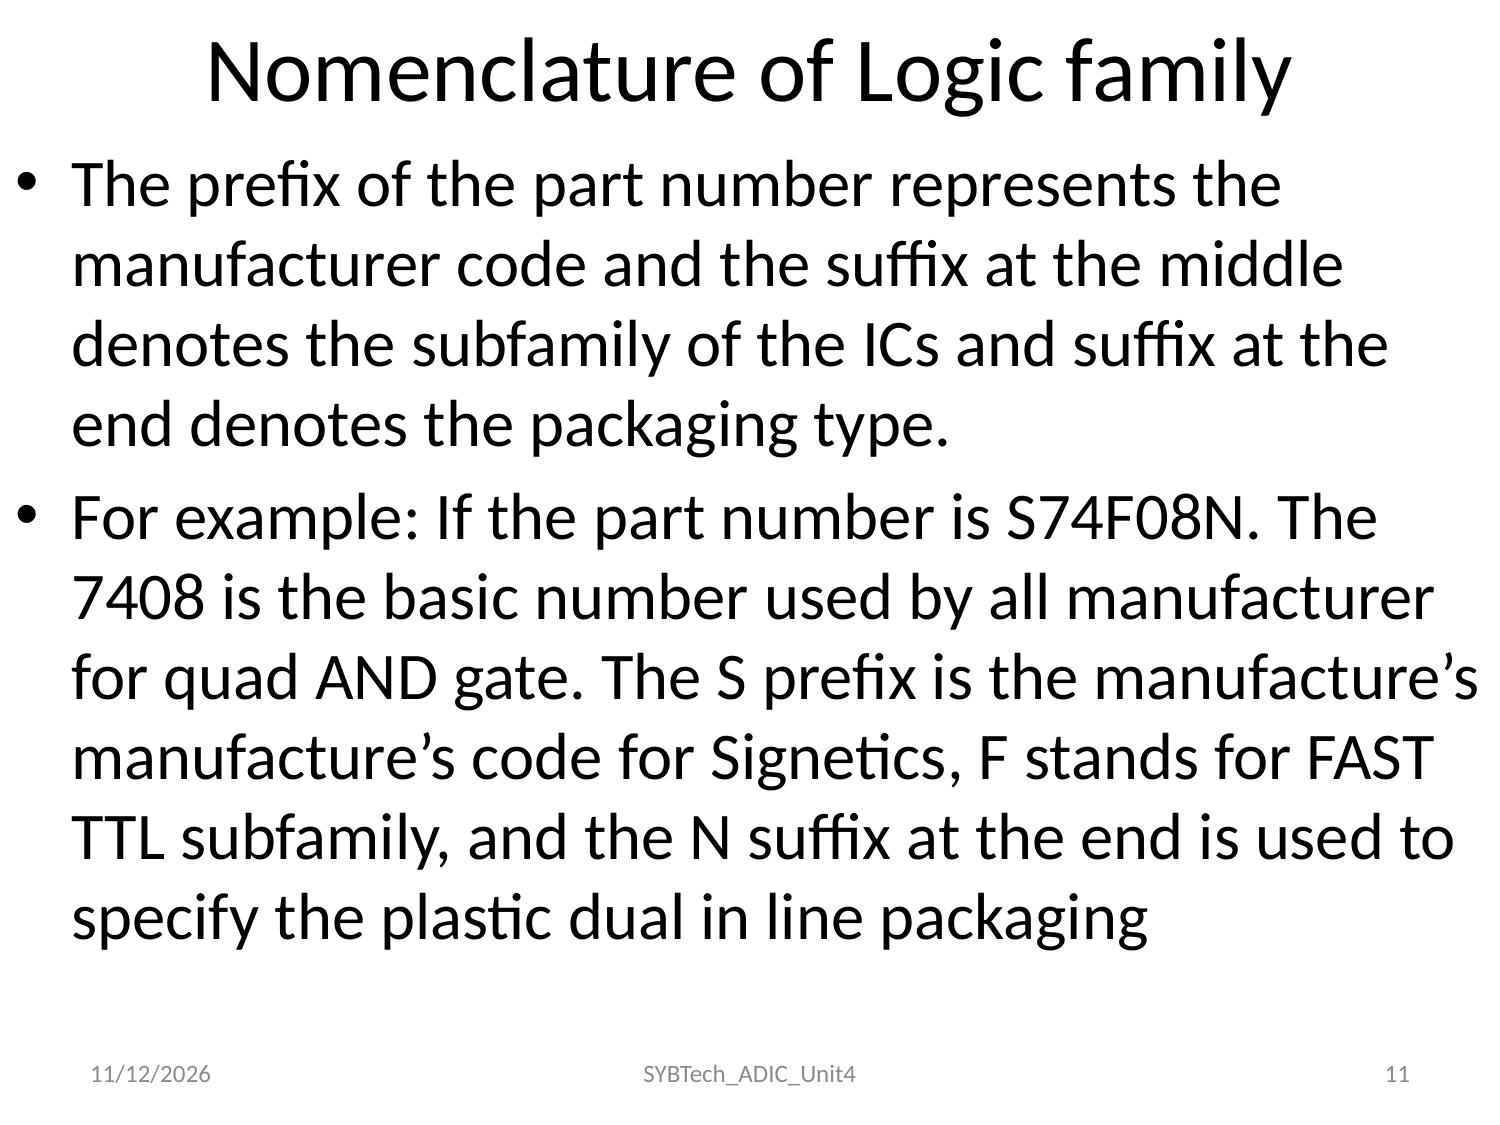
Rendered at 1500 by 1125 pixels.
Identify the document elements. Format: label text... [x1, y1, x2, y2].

list The prefix of the part number represents the manufacturer code and the suffix at the middle denotes the subfamily of the ICs and suffix at the end denotes the packaging type. For example: If the part number is S74F08N. The 7408 is the basic number used by all manufacturer for quad AND gate. The S prefix is the manufacture’s manufacture’s code for Signetics, F stands for FAST TTL subfamily, and the N suffix at the end is used to specify the plastic dual in line packaging [0, 132, 1500, 875]
footer SYBTech_ADIC_Unit4 [512, 1042, 988, 1103]
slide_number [75, 1042, 425, 1103]
title Nomenclature of Logic family [75, 0, 1425, 130]
slide_number 11 [1074, 1042, 1425, 1103]
